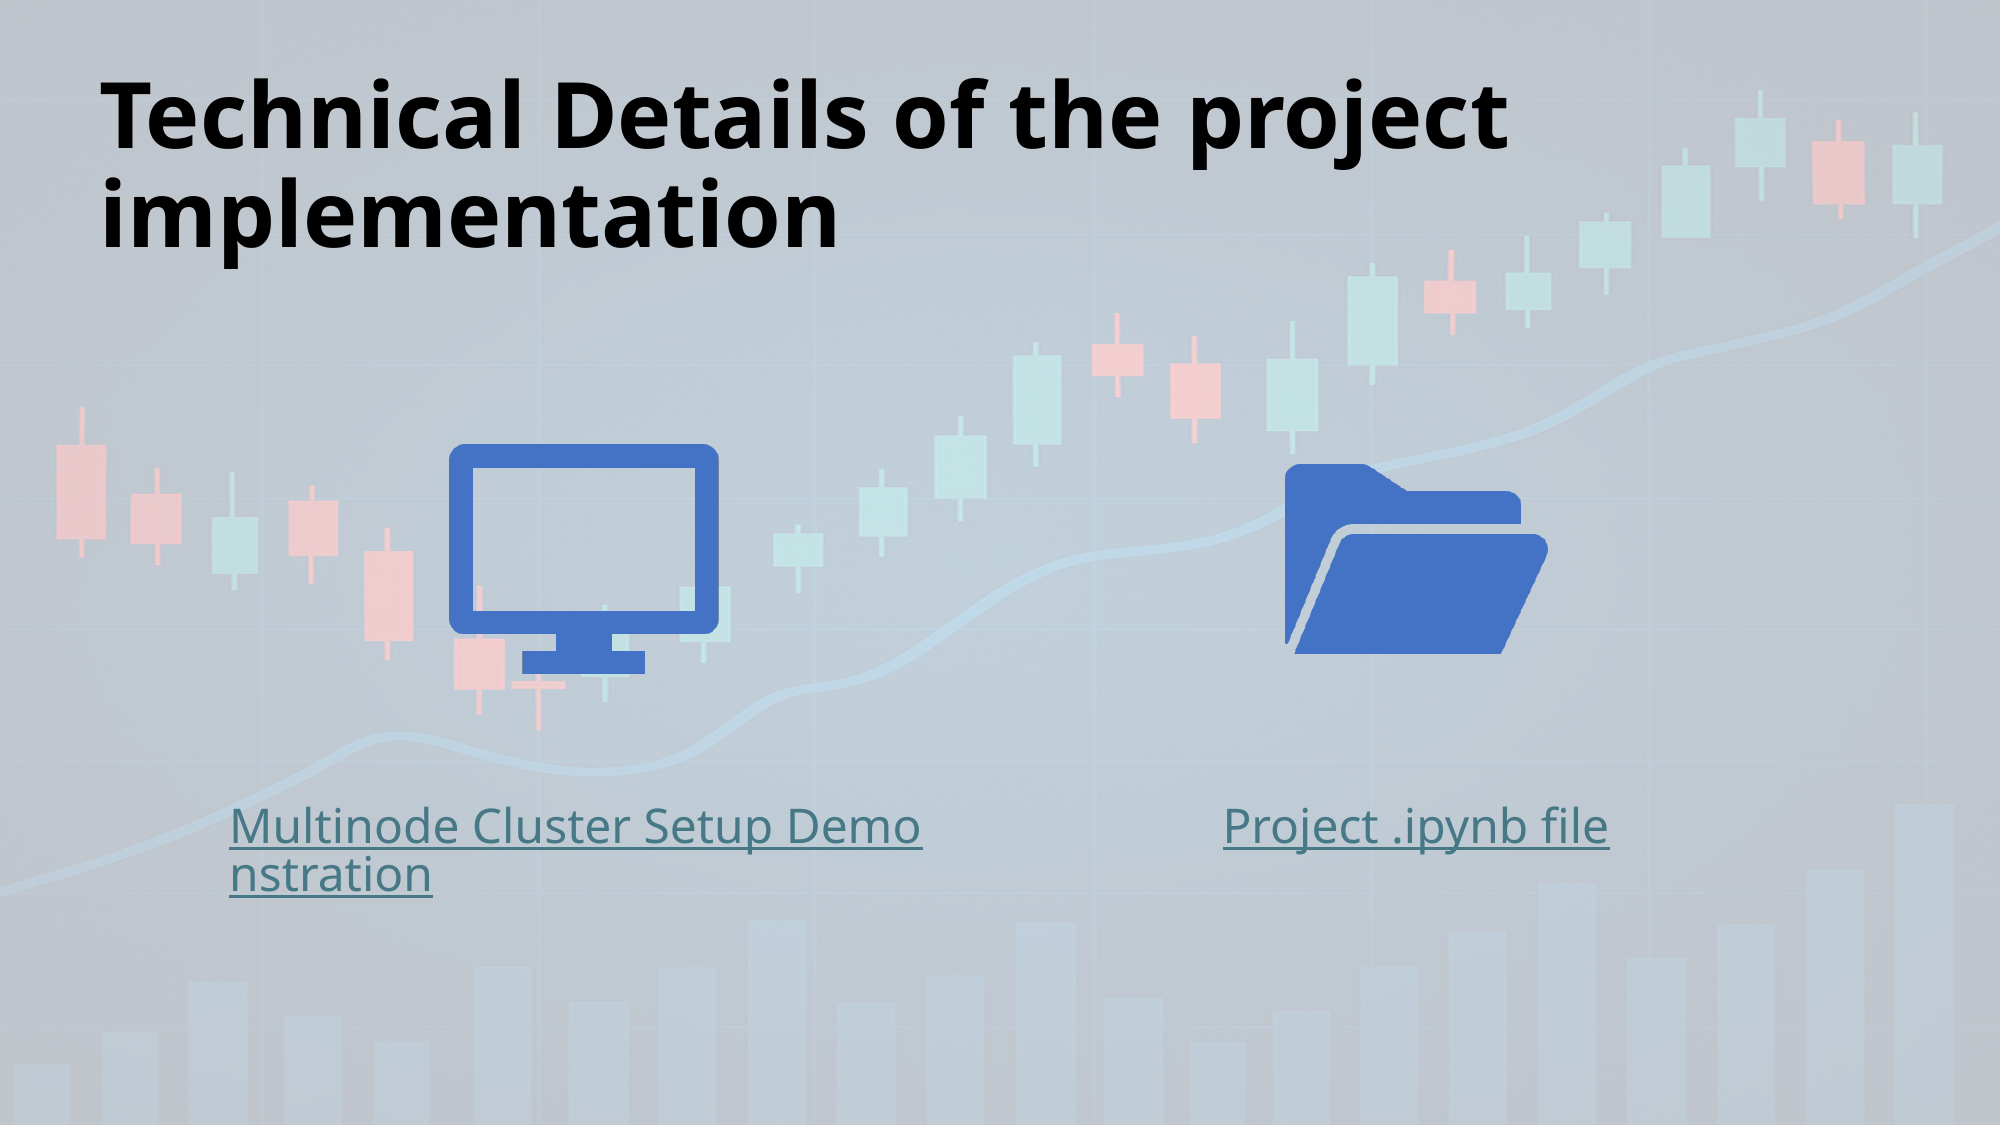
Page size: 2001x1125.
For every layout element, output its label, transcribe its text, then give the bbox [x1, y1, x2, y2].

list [136, 298, 1863, 1014]
title Technical Details of the project implementation [84, 59, 2000, 278]
